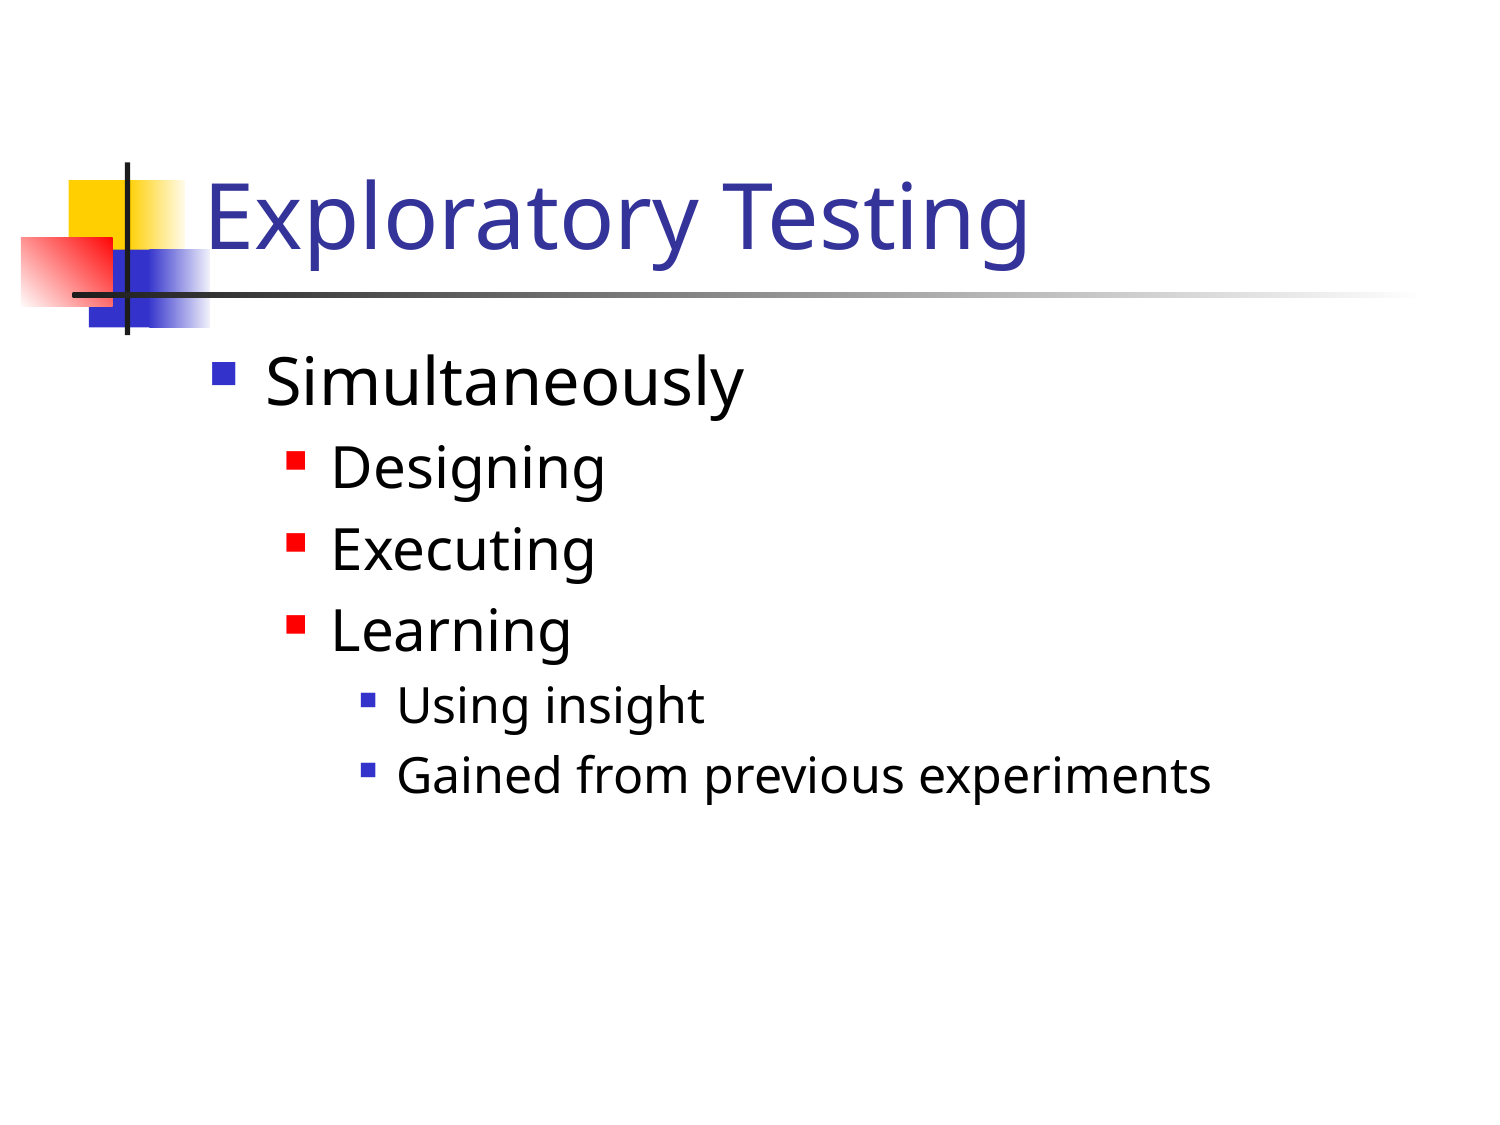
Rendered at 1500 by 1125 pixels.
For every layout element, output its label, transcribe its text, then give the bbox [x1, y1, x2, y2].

title Exploratory Testing [188, 35, 1468, 275]
list Simultaneously Designing Executing Learning Using insight Gained from previous experiments [193, 331, 1469, 1006]
